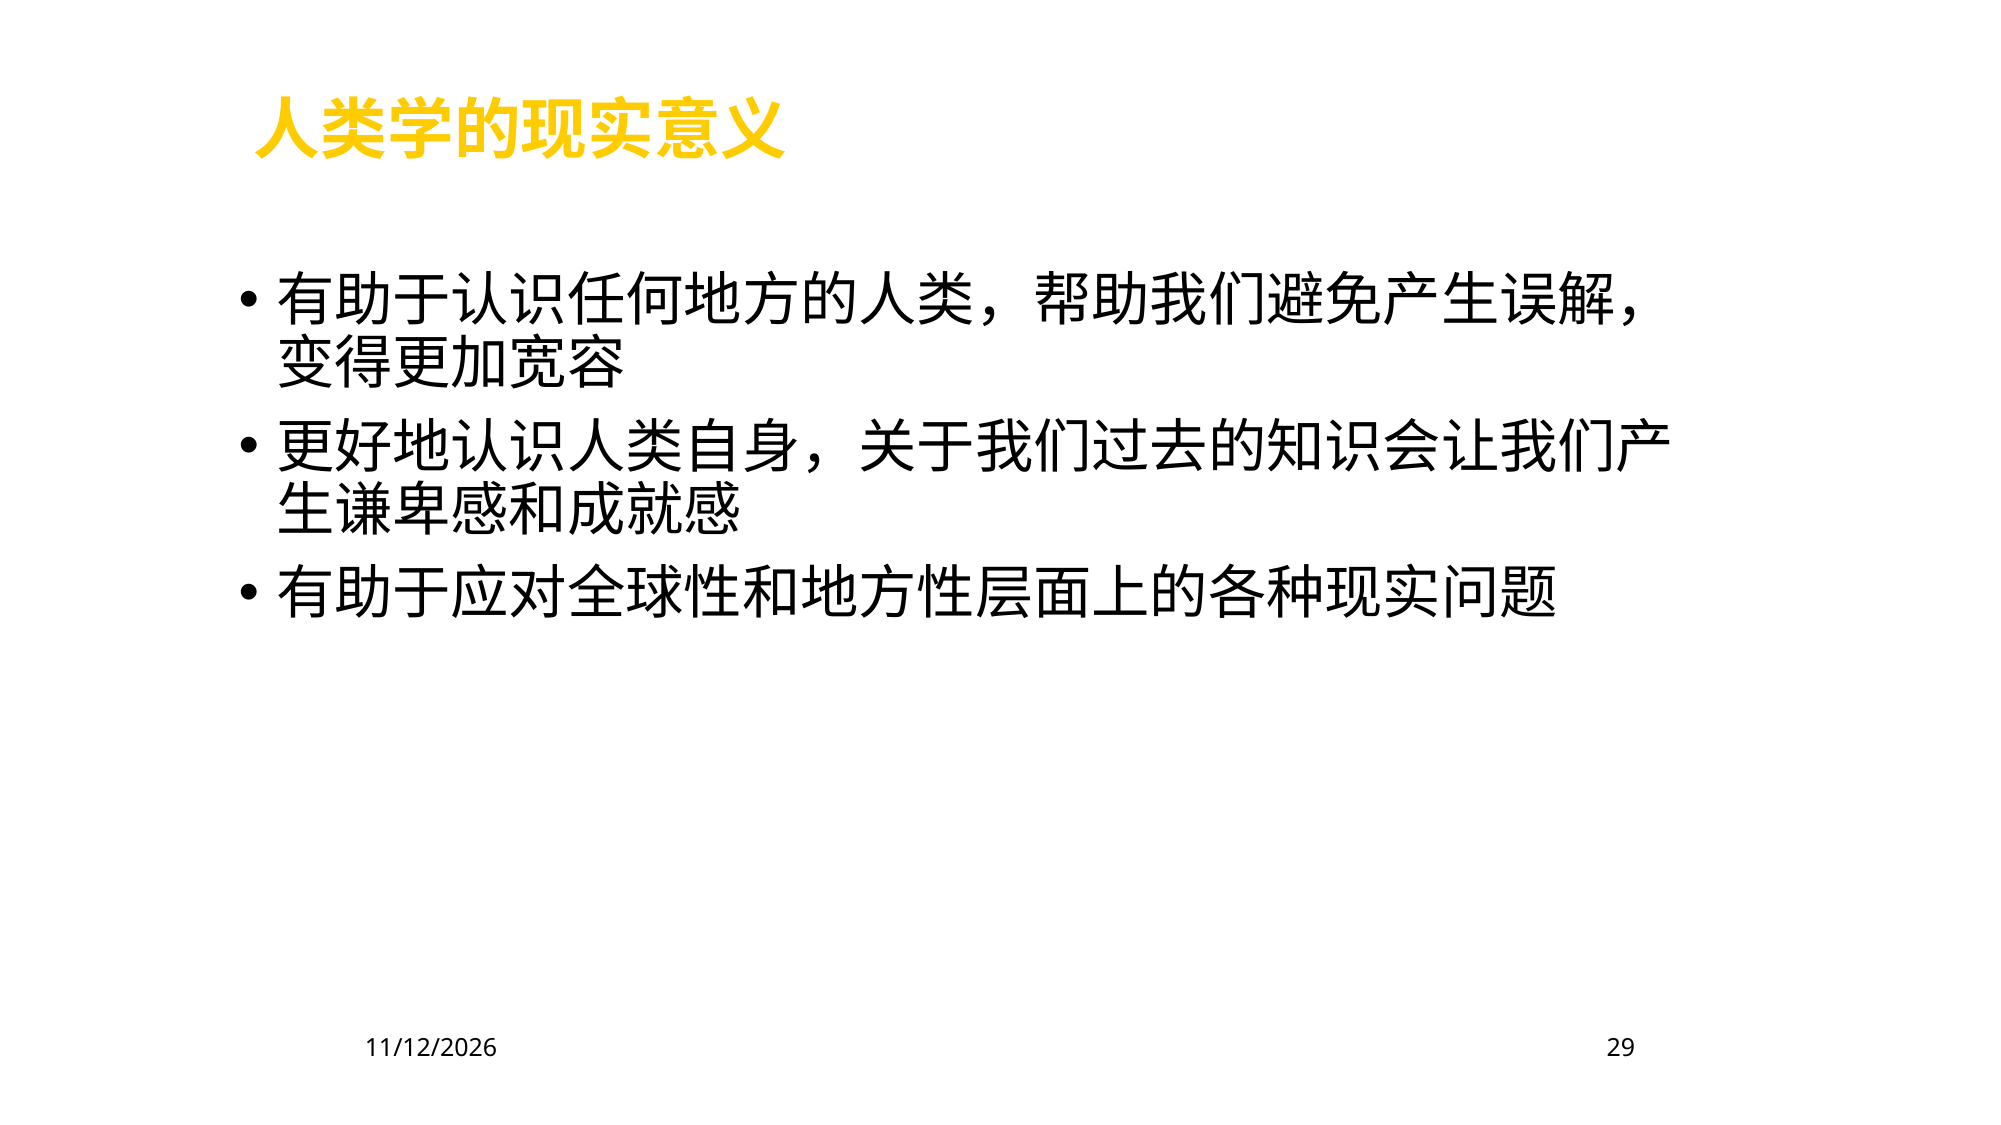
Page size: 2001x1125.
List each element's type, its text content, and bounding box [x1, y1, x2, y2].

title 人类学的现实意义 [239, 59, 1863, 205]
text_box 2023/2/16 [350, 1024, 675, 1103]
list 有助于认识任何地方的人类，帮助我们避免产生误解，变得更加宽容 更好地认识人类自身，关于我们过去的知识会让我们产生谦卑感和成就感 有助于应对全球性和地方性层面上的各种现实问题 [223, 262, 1700, 1000]
text_box 29 [1325, 1024, 1650, 1103]
